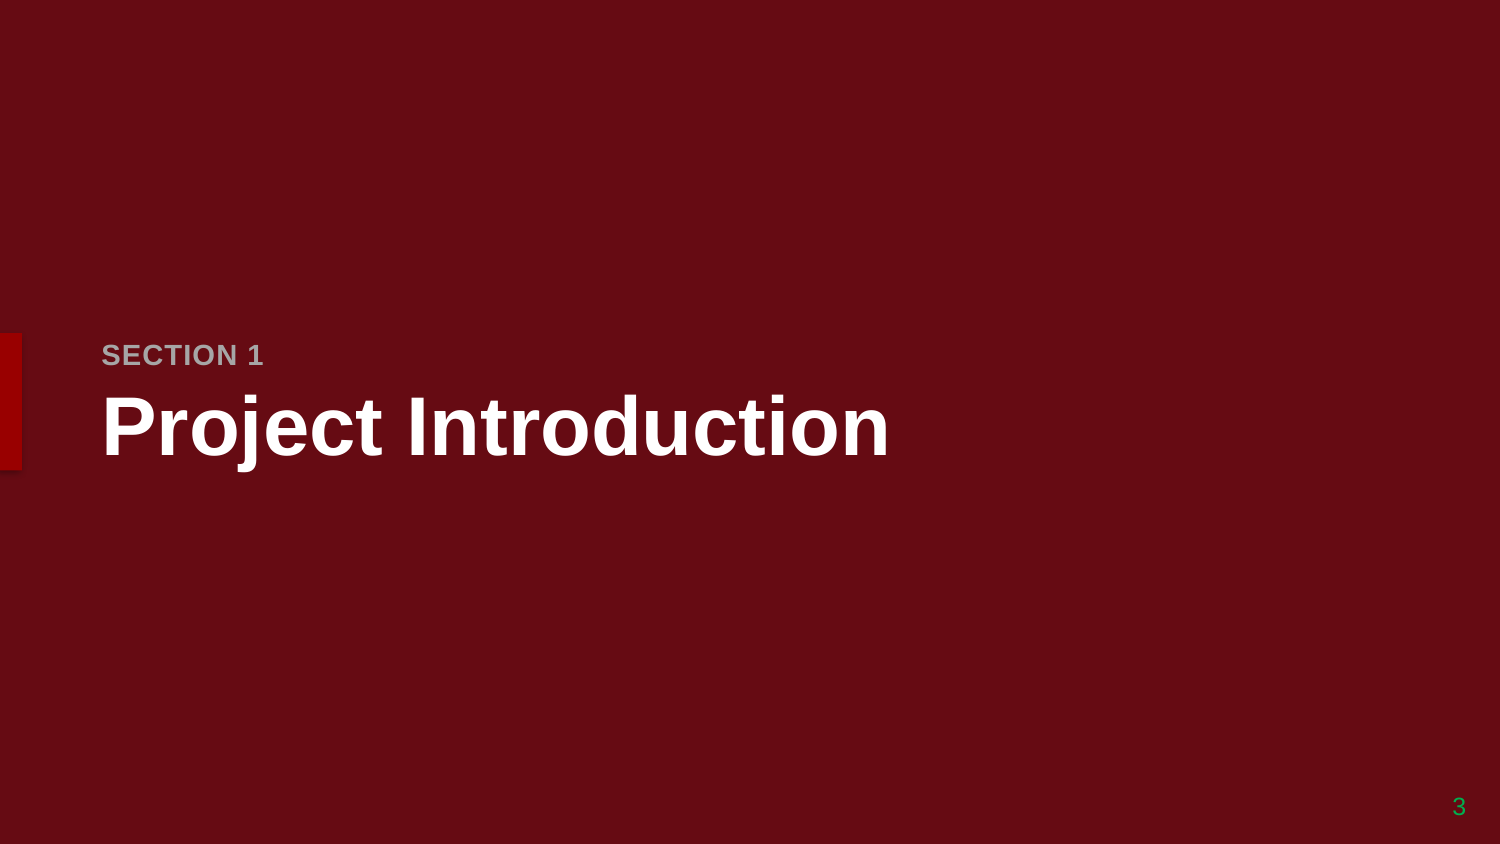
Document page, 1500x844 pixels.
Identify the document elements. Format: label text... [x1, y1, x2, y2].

list SECTION 1 [86, 332, 694, 375]
title Project Introduction [86, 374, 1203, 470]
